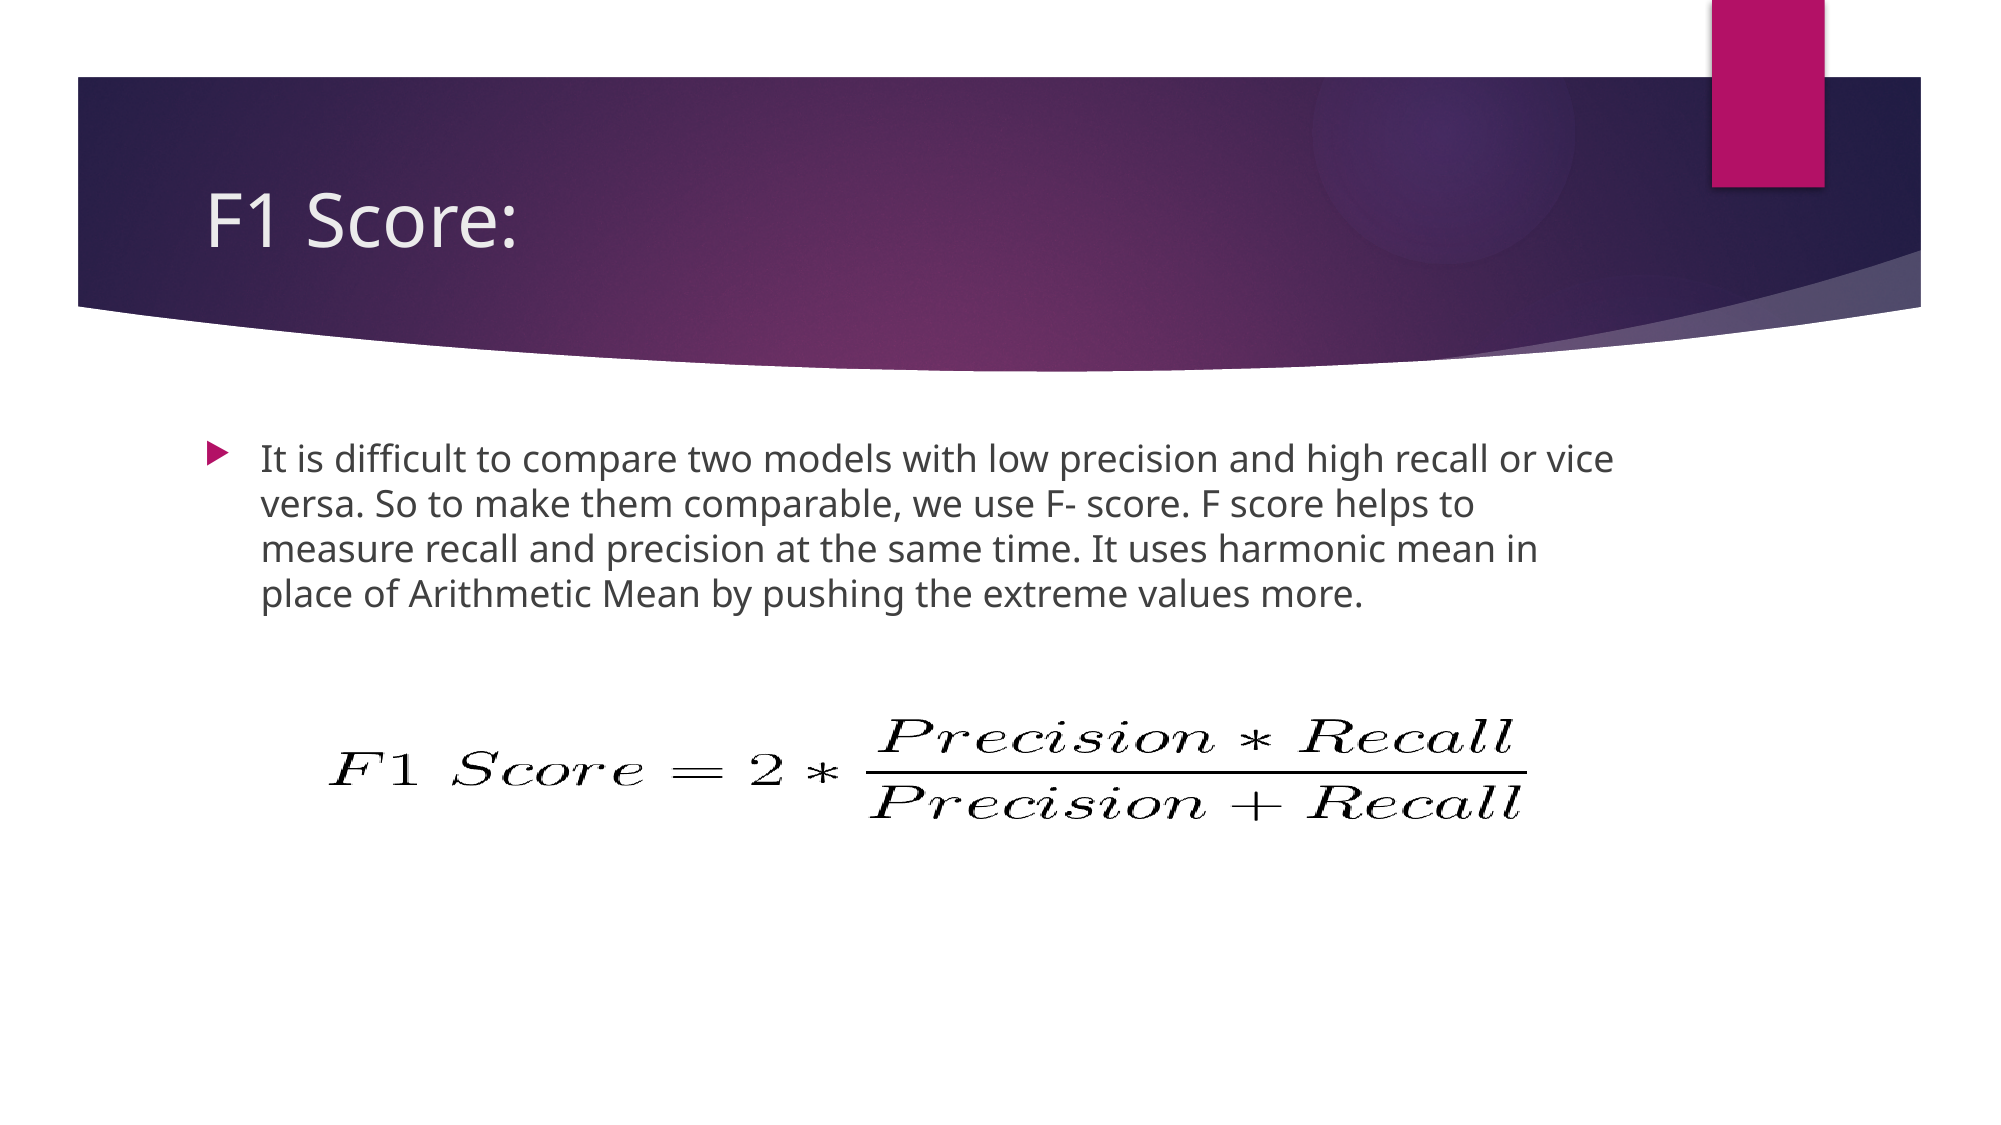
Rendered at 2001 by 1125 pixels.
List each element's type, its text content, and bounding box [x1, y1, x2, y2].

title F1 Score: [189, 159, 1627, 276]
list It is difficult to compare two models with low precision and high recall or vice versa. So to make them comparable, we use F- score. F score helps to measure recall and precision at the same time. It uses harmonic mean in place of Arithmetic Mean by pushing the extreme values more. [189, 427, 1638, 988]
picture [327, 719, 1527, 822]
